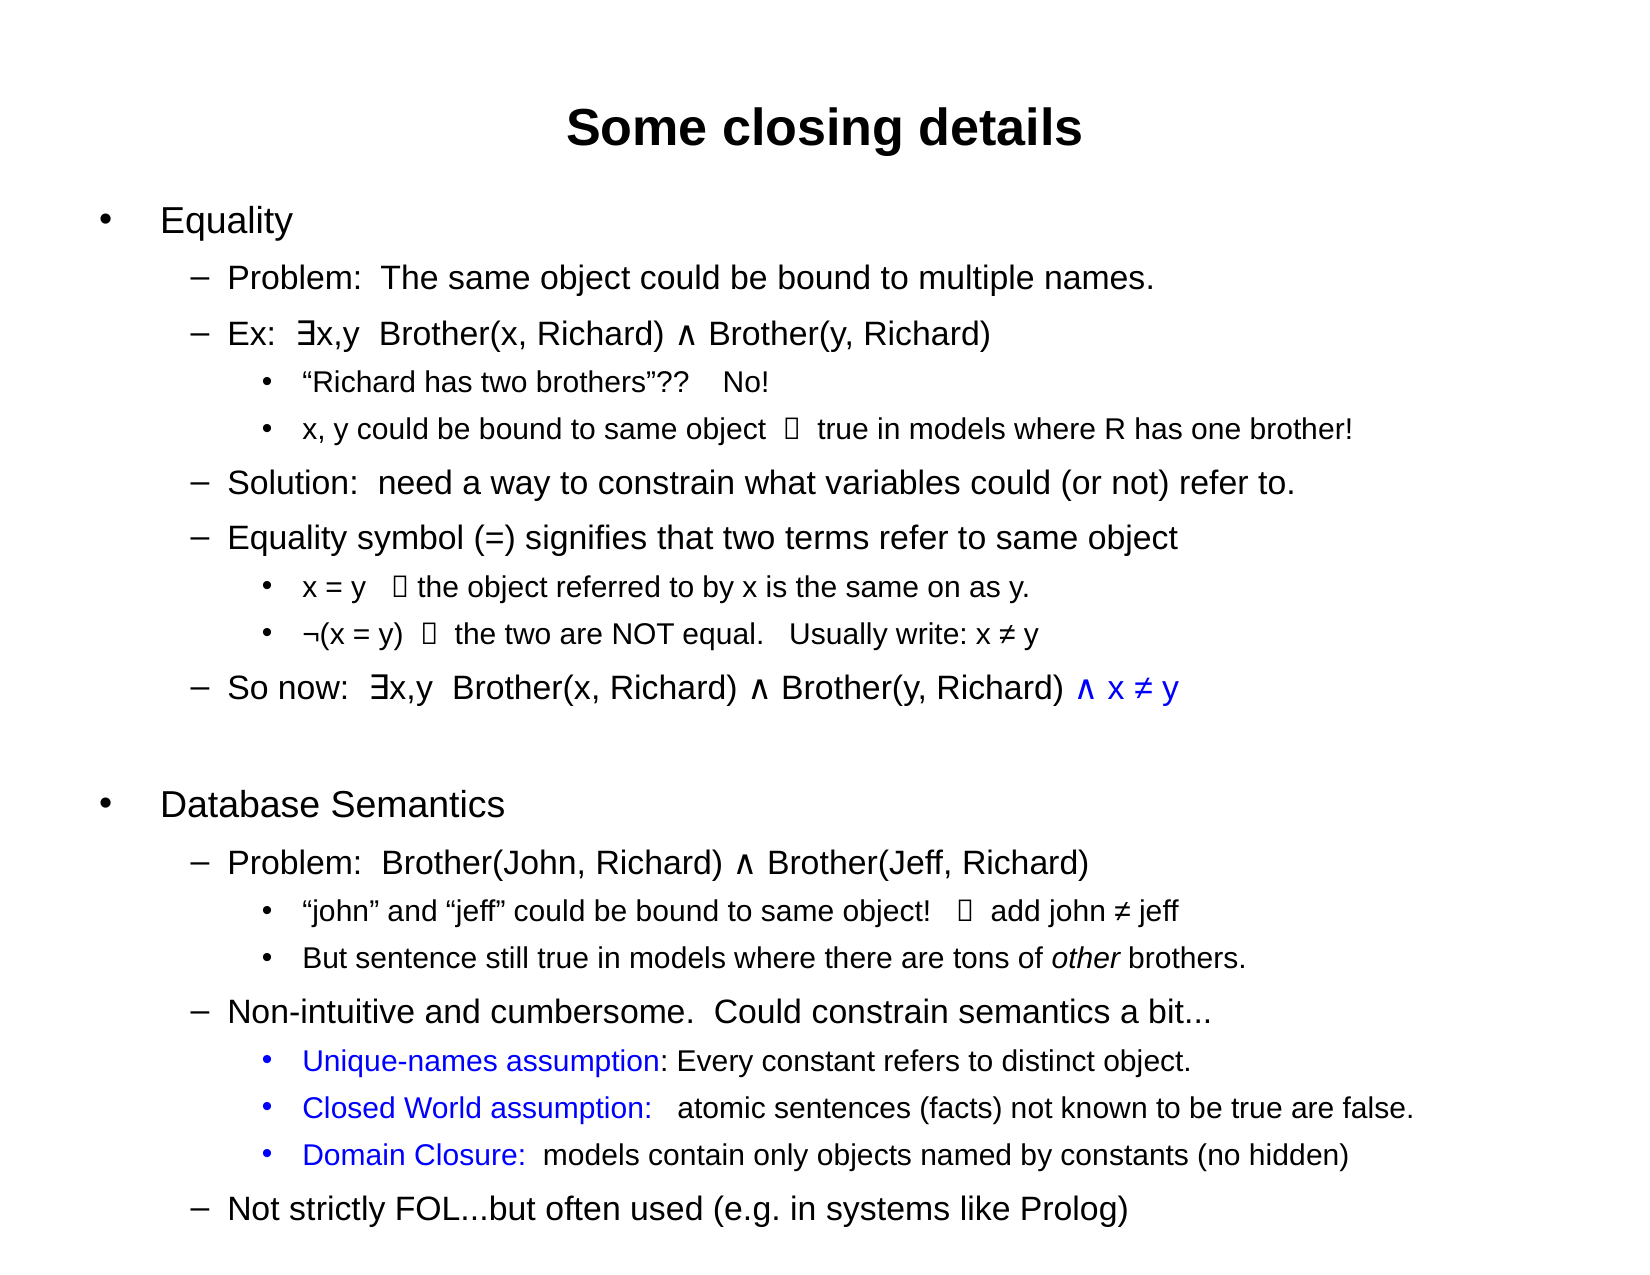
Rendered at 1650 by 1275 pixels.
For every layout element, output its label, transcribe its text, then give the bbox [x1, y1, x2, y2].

list Equality Problem: The same object could be bound to multiple names. Ex: ∃x,y Brother(x, Richard) ∧ Brother(y, Richard) “Richard has two brothers”?? No! x, y could be bound to same object  true in models where R has one brother! Solution: need a way to constrain what variables could (or not) refer to. Equality symbol (=) signifies that two terms refer to same object x = y  the object referred to by x is the same on as y. ¬(x = y)  the two are NOT equal. Usually write: x ≠ y So now: ∃x,y Brother(x, Richard) ∧ Brother(y, Richard) ∧ x ≠ y Database Semantics Problem: Brother(John, Richard) ∧ Brother(Jeff, Richard) “john” and “jeff” could be bound to same object!  add john ≠ jeff But sentence still true in models where there are tons of other brothers. Non-intuitive and cumbersome. Could constrain semantics a bit... Unique-names assumption: Every constant refers to distinct object. Closed World assumption: atomic sentences (facts) not known to be true are false. Domain Closure: models contain only objects named by constants (no hidden) Not strictly FOL...but often used (e.g. in systems like Prolog) [82, 187, 1568, 1238]
title Some closing details [82, 51, 1568, 187]
